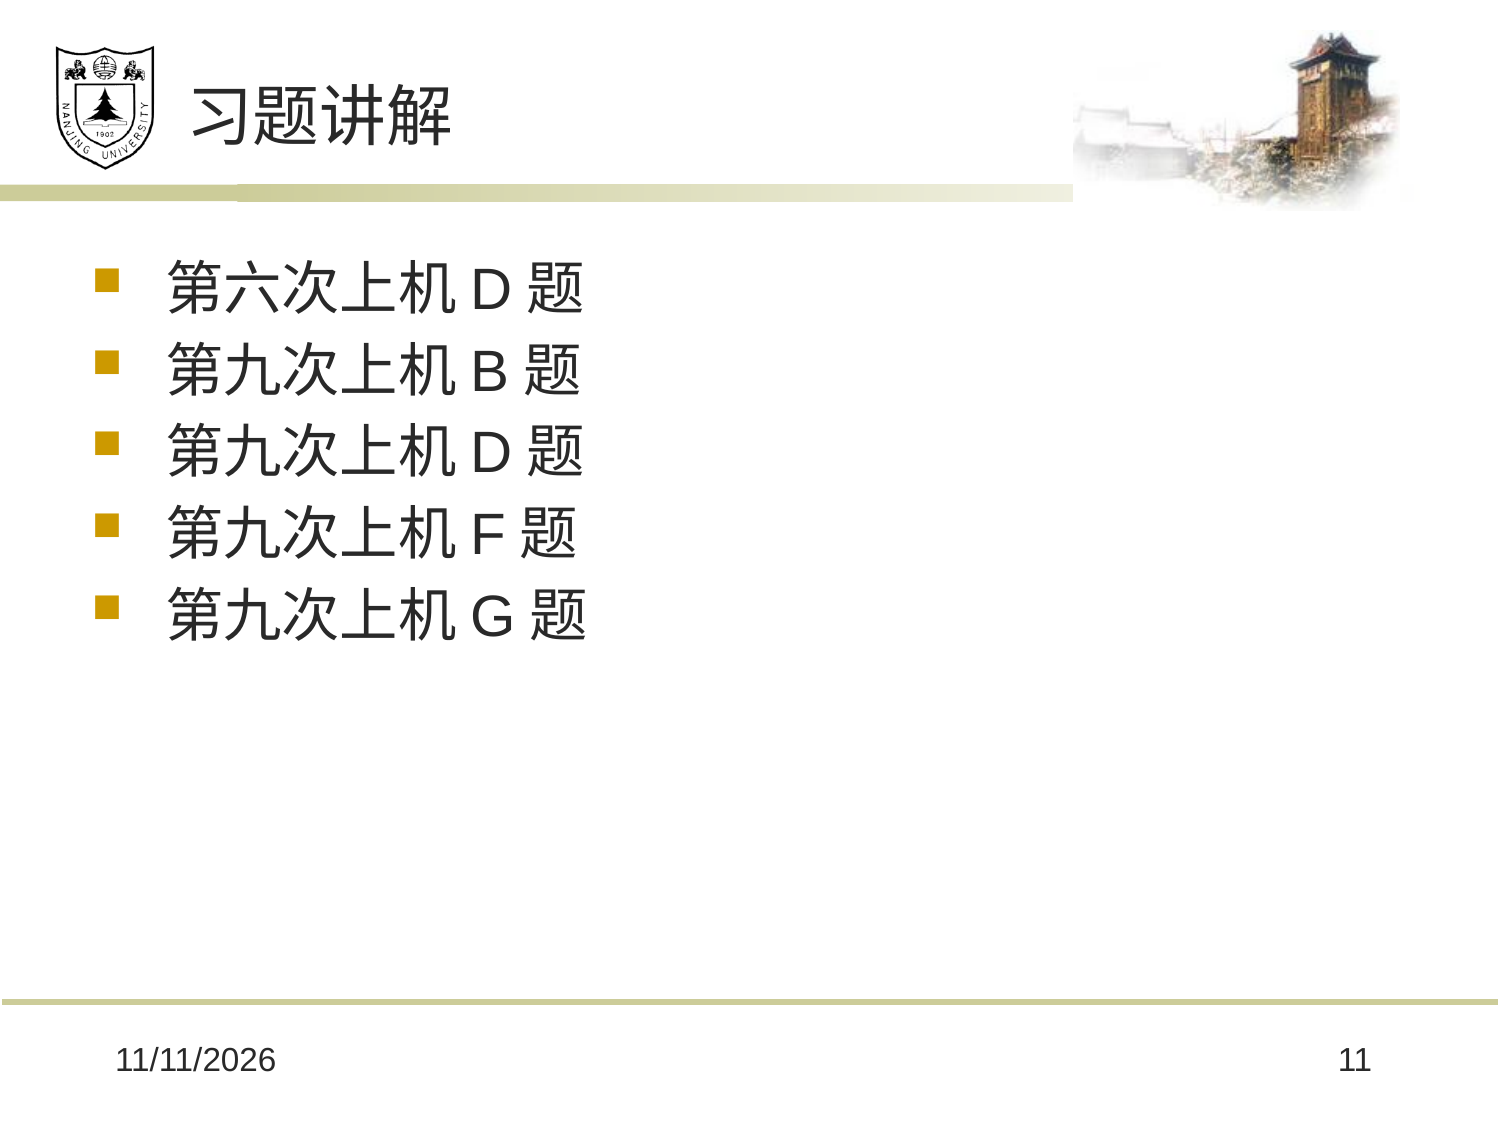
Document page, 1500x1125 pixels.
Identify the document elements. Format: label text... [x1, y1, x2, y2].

picture [1073, 30, 1400, 211]
title 习题讲解 [171, 66, 1093, 161]
picture [2, 999, 1498, 1005]
picture [50, 42, 160, 173]
list 第六次上机D题 第九次上机B题 第九次上机D题 第九次上机F题 第九次上机G题 [76, 243, 1413, 965]
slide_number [100, 1030, 313, 1106]
slide_number 11 [1234, 1030, 1388, 1106]
